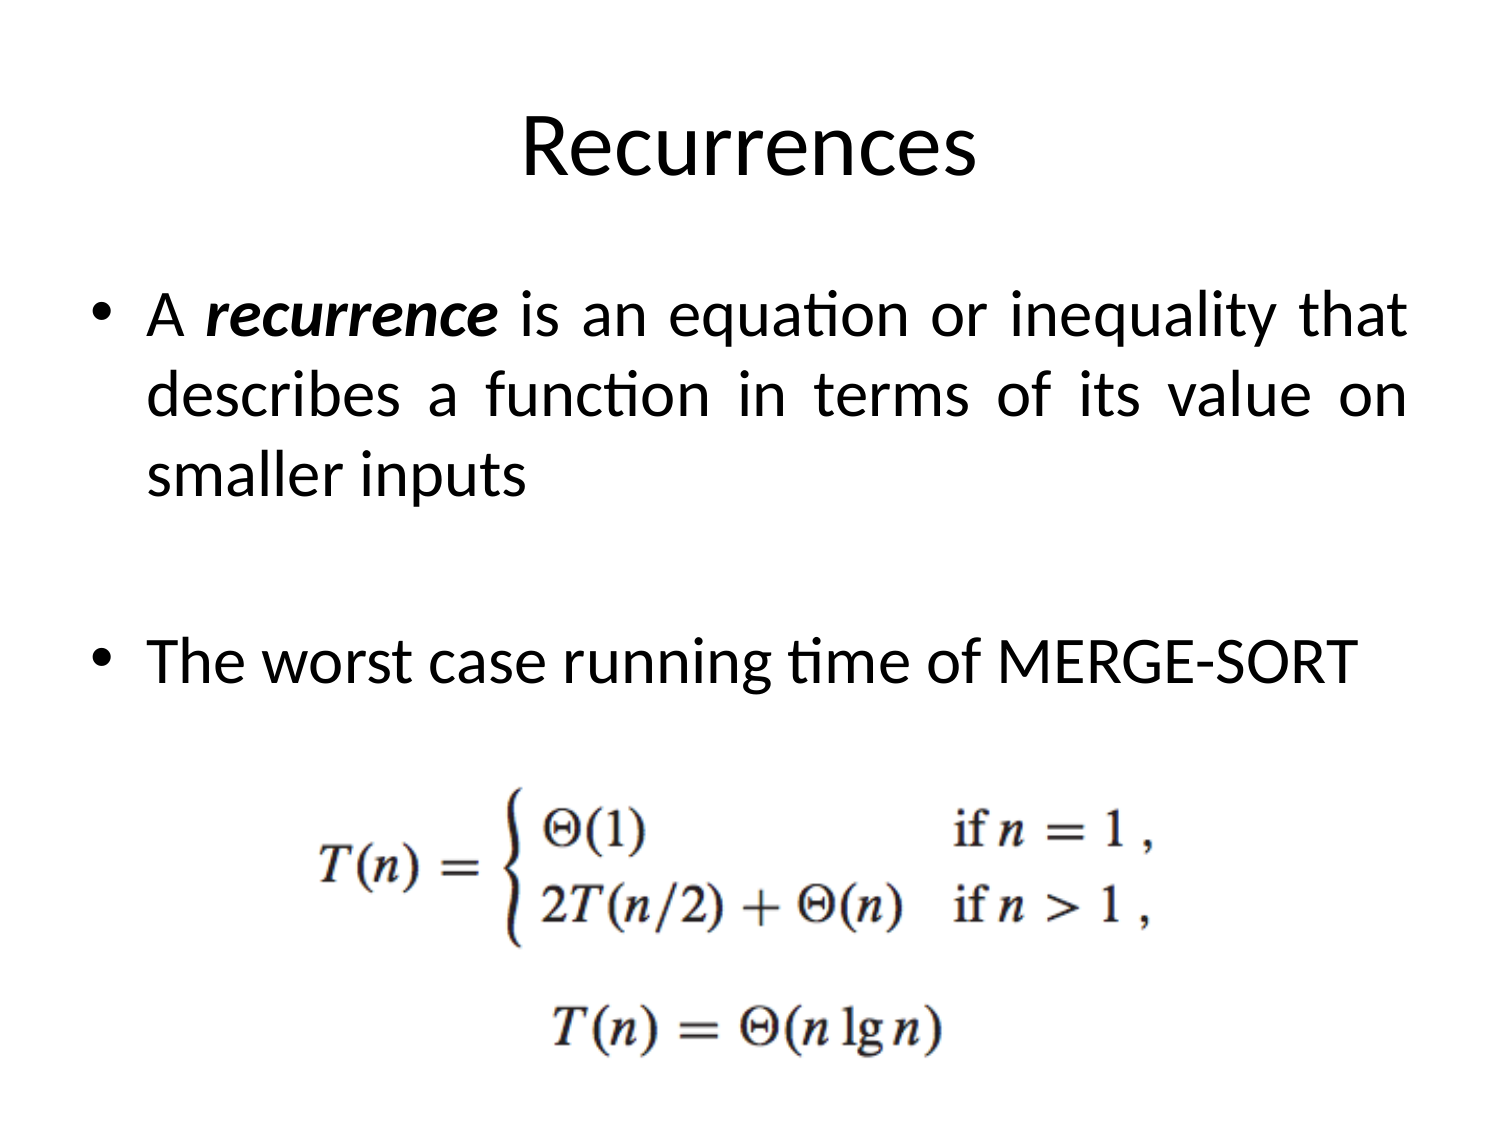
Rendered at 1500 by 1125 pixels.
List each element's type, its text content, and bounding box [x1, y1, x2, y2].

list A recurrence is an equation or inequality that describes a function in terms of its value on smaller inputs The worst case running time of MERGE-SORT [75, 262, 1425, 739]
picture [549, 991, 949, 1078]
title Recurrences [75, 45, 1425, 233]
picture [303, 771, 1194, 958]
